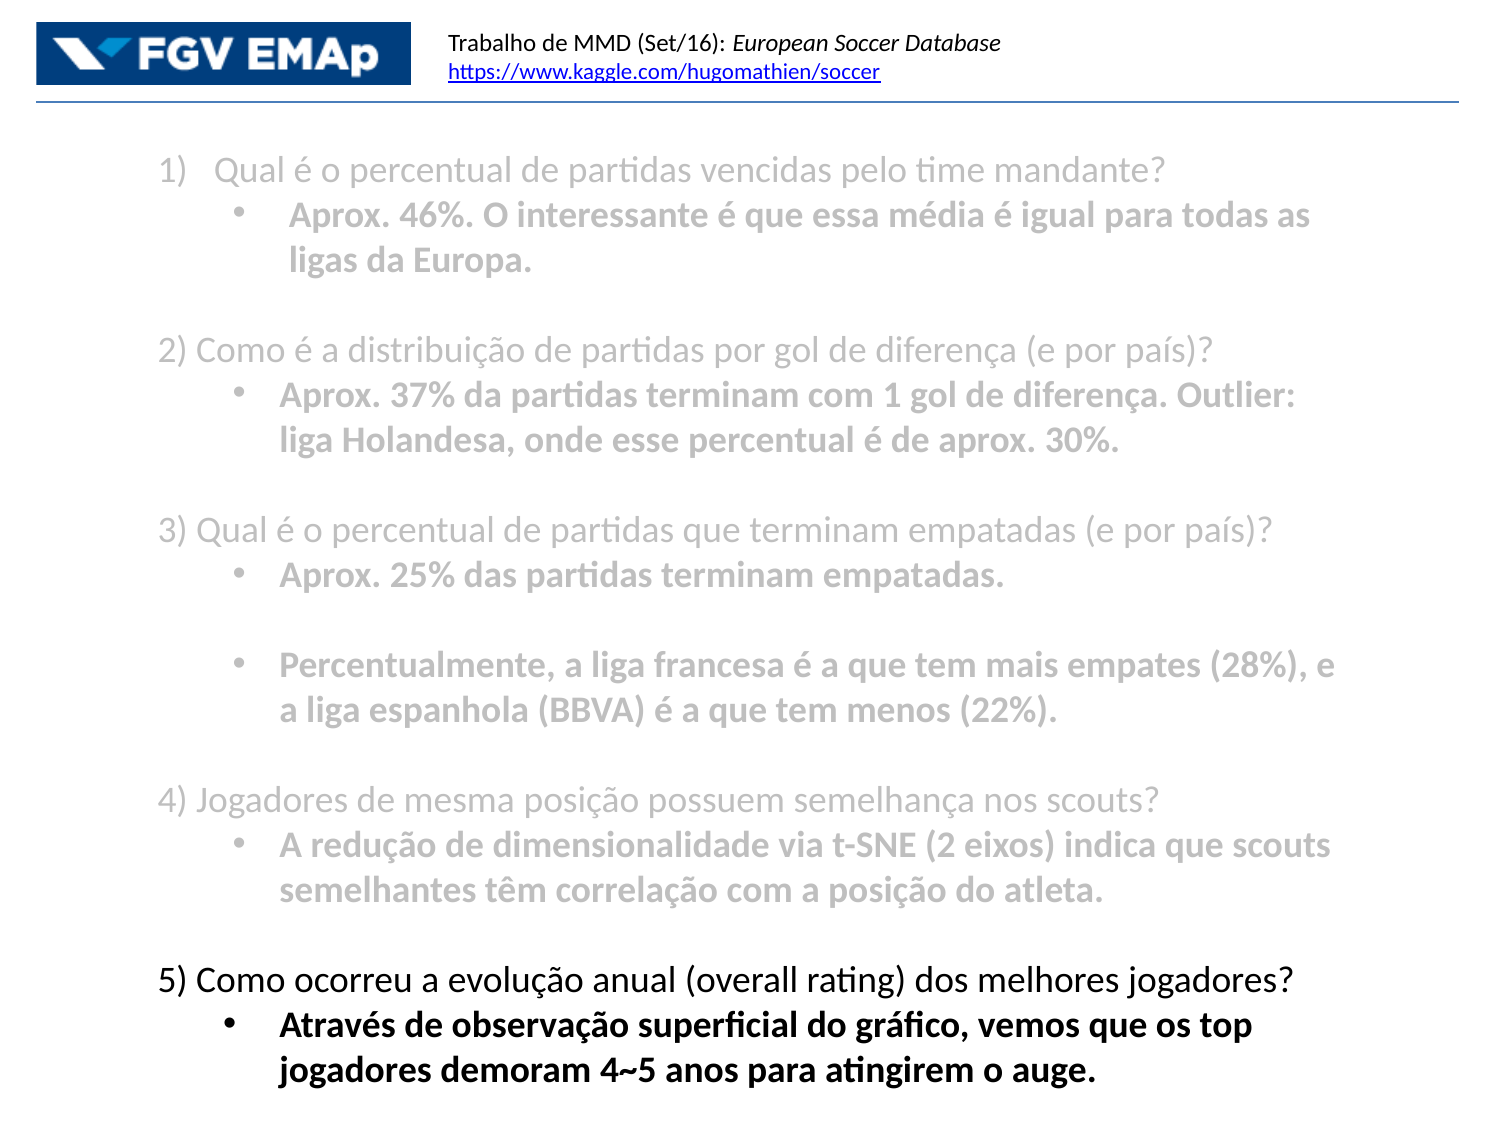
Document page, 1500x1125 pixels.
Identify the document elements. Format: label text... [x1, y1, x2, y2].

text_box Qual é o percentual de partidas vencidas pelo time mandante? Aprox. 46%. O interessante é que essa média é igual para todas as ligas da Europa. 2) Como é a distribuição de partidas por gol de diferença (e por país)? Aprox. 37% da partidas terminam com 1 gol de diferença. Outlier: liga Holandesa, onde esse percentual é de aprox. 30%. 3) Qual é o percentual de partidas que terminam empatadas (e por país)? Aprox. 25% das partidas terminam empatadas. Percentualmente, a liga francesa é a que tem mais empates (28%), e a liga espanhola (BBVA) é a que tem menos (22%). 4) Jogadores de mesma posição possuem semelhança nos scouts? A redução de dimensionalidade via t-SNE (2 eixos) indica que scouts semelhantes têm correlação com a posição do atleta. 5) Como ocorreu a evolução anual (overall rating) dos melhores jogadores? Através de observação superficial do gráfico, vemos que os top jogadores demoram 4~5 anos para atingirem o auge. [142, 137, 1358, 1097]
picture [36, 22, 411, 85]
